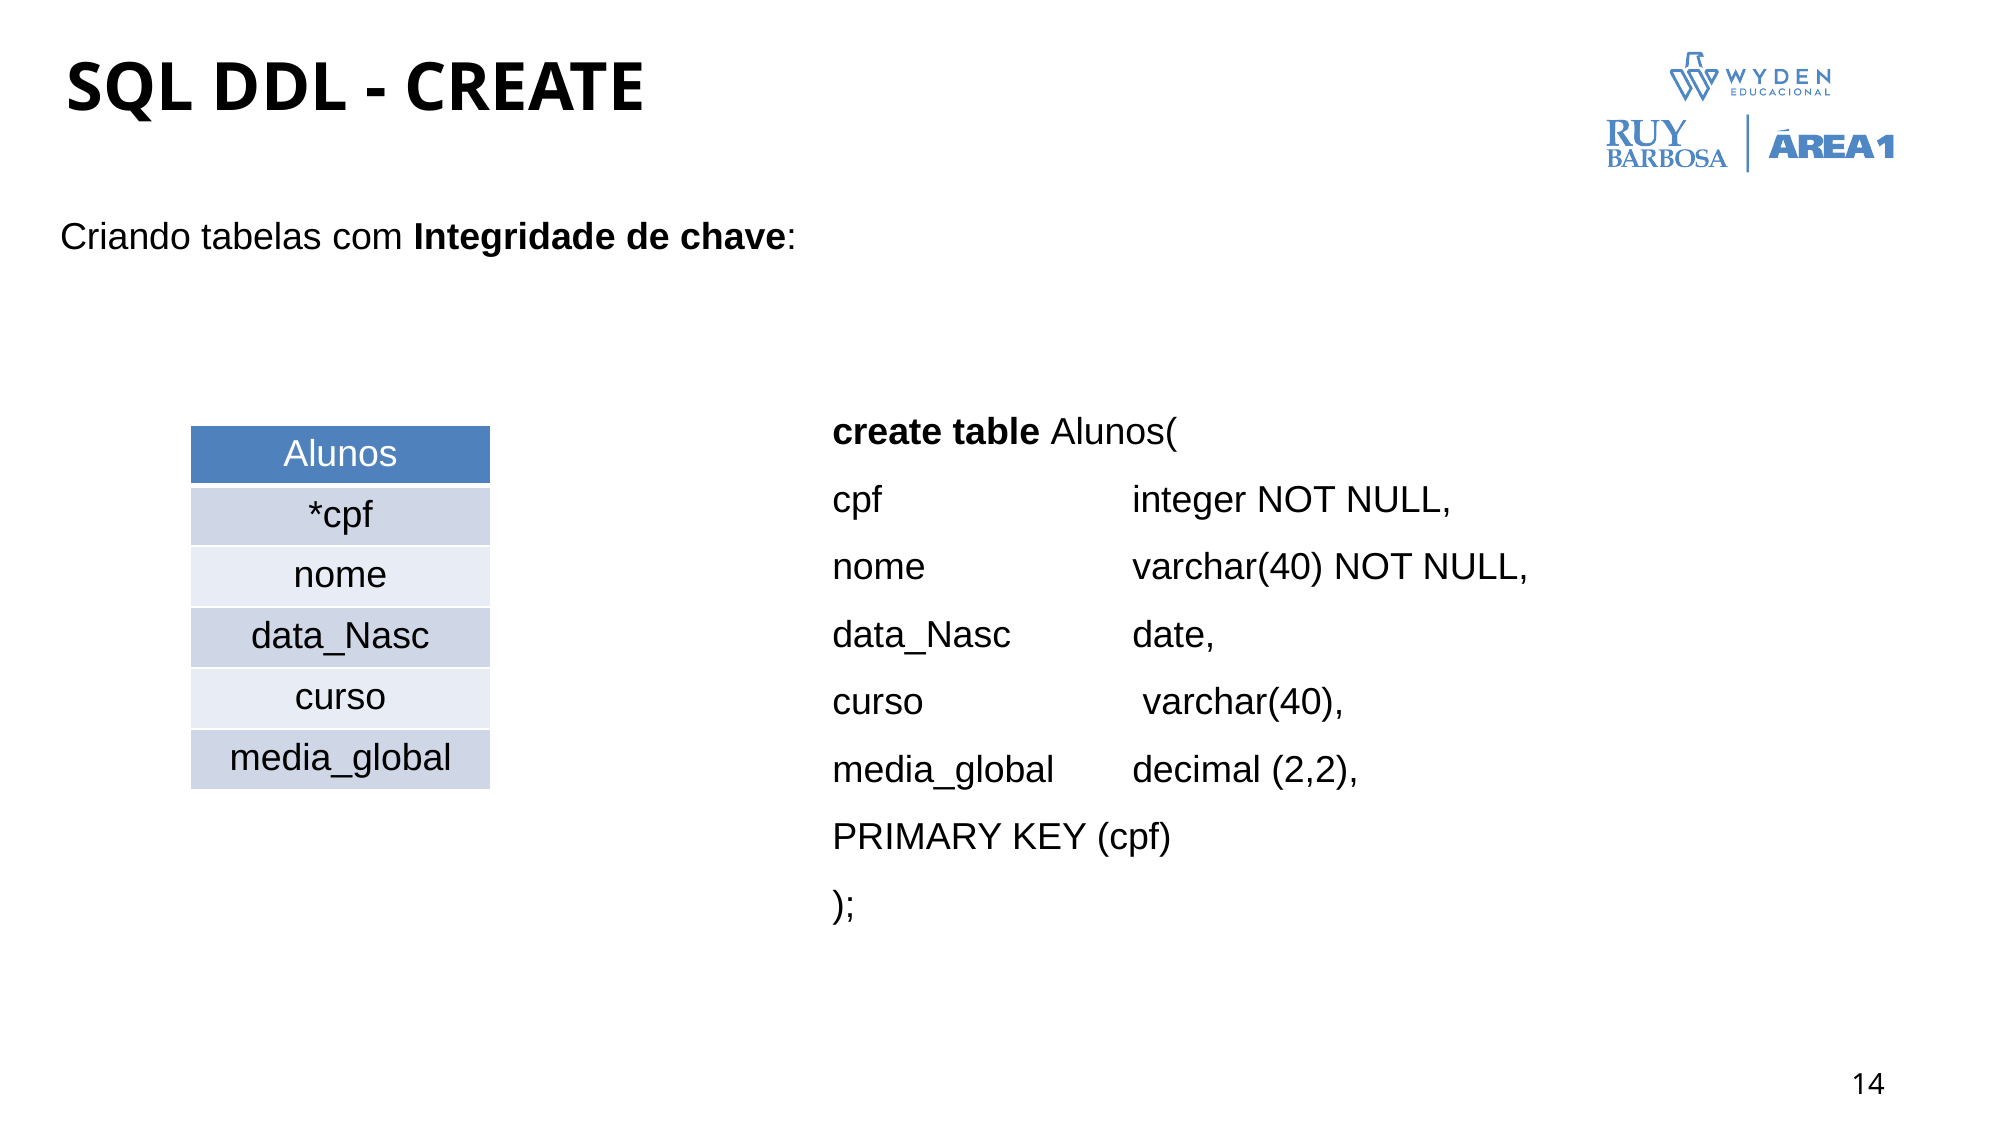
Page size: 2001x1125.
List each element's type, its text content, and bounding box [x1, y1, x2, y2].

text_box SQL DDL - CREATE [51, 36, 1354, 132]
table_cell data_Nasc [191, 608, 490, 667]
text_box [0, 0, 2000, 287]
text_box ‹#› [1483, 1037, 1900, 1113]
text_box Criando tabelas com Integridade de chave: [45, 204, 909, 266]
table_cell curso [191, 669, 490, 728]
table_header Alunos [191, 426, 490, 483]
picture [1554, 0, 1946, 226]
table_cell *cpf [191, 488, 490, 545]
text_box create table Alunos( cpf integer NOT NULL, nome varchar(40) NOT NULL, data_Nasc date, curso varchar(40), media_global decimal (2,2), PRIMARY KEY (cpf) ); [817, 377, 1640, 998]
table_cell nome [191, 547, 490, 606]
table_cell media_global [191, 730, 490, 789]
